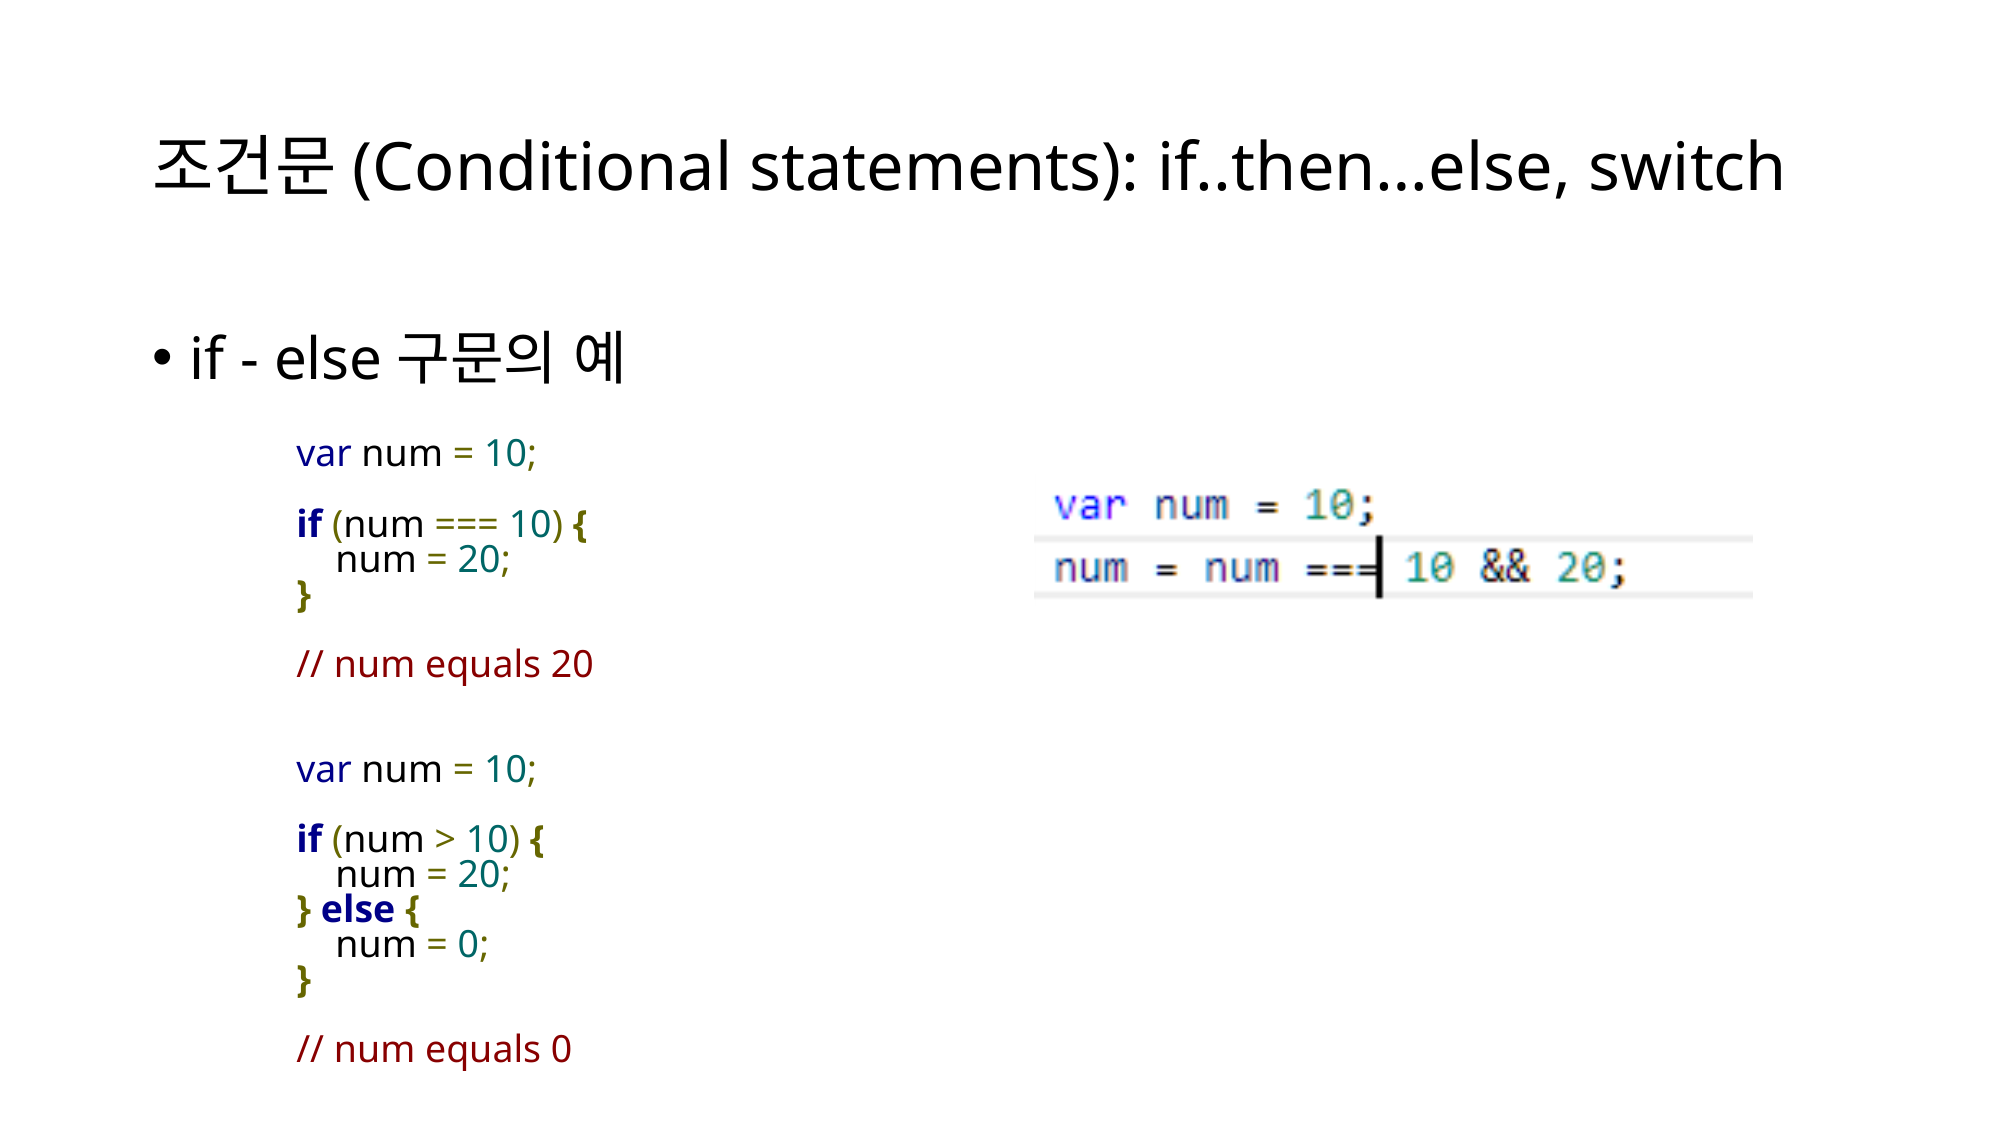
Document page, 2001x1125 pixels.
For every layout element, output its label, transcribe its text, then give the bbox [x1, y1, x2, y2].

list if - else구문의 예 [137, 299, 1863, 409]
title 조건문(Conditional statements): if..then…else, switch [137, 59, 1863, 278]
text_box var num = 10; if (num === 10) { num = 20; } // num equals 20 var num = 10; if (num > 10) { num = 20; } else { num = 0; } // num equals 0 [281, 432, 953, 1078]
picture [1034, 474, 1753, 606]
